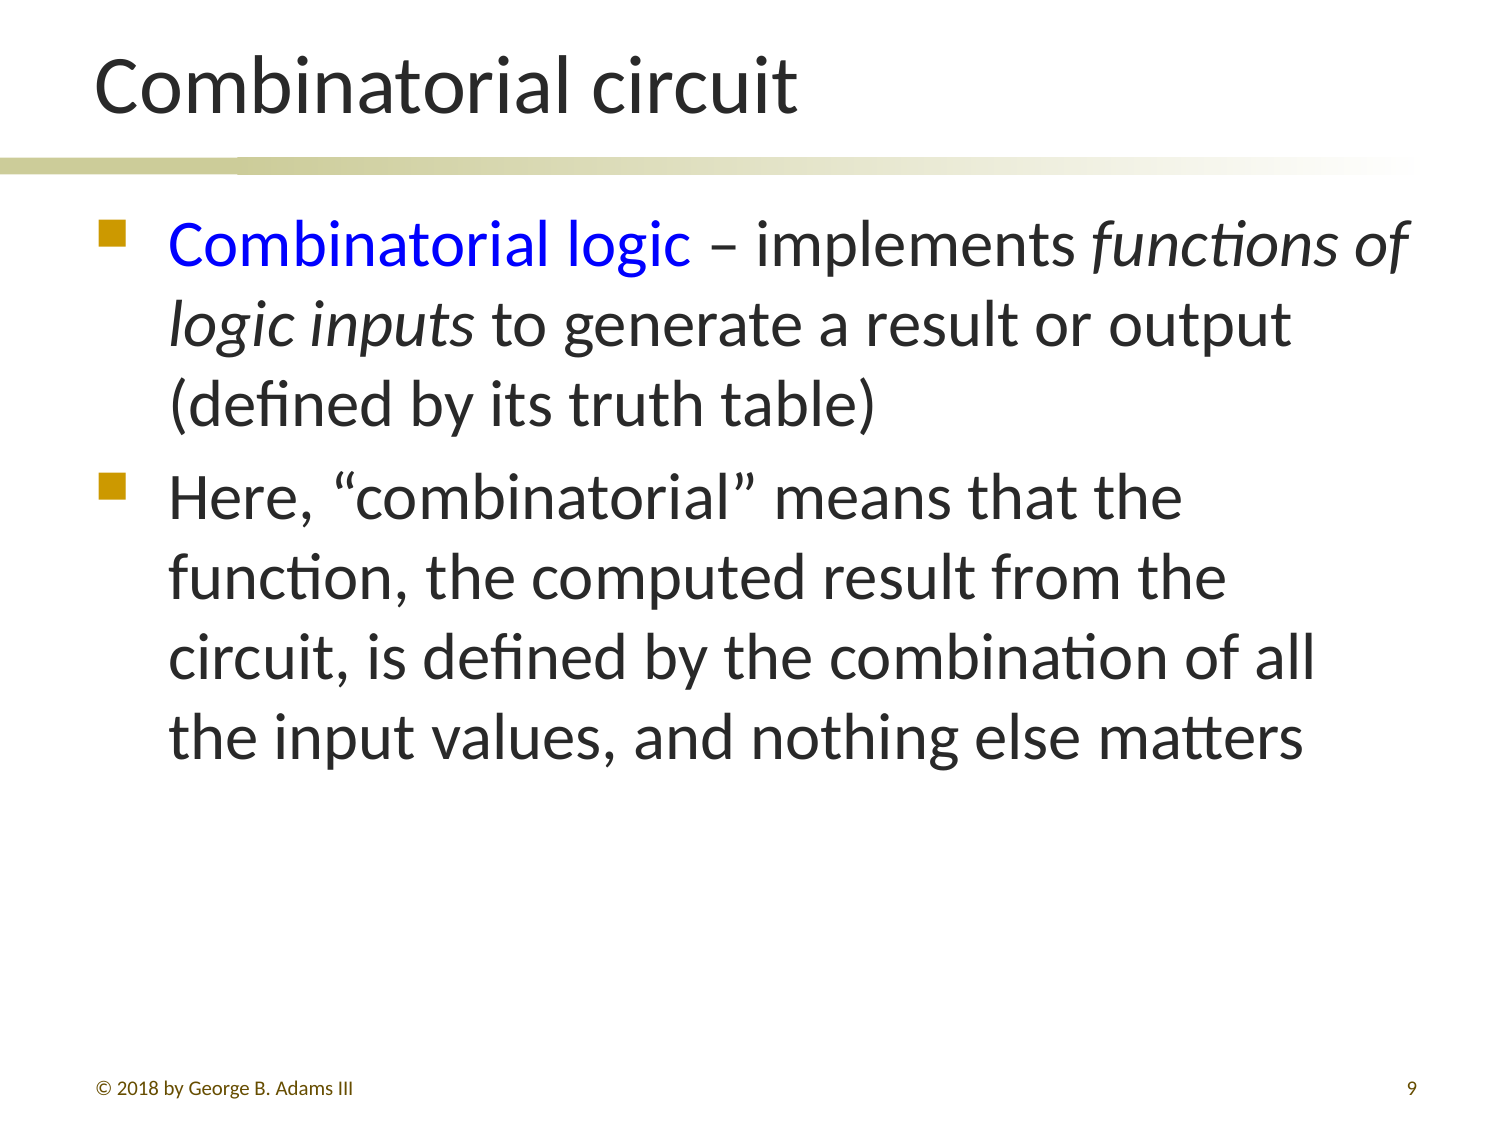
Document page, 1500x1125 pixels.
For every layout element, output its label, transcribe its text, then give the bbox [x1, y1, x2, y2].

slide_number © 2018 by George B. Adams III [79, 1067, 406, 1099]
slide_number 93 [1119, 1067, 1433, 1099]
list Combinatorial logic – implements functions of logic inputs to generate a result or output (defined by its truth table) Here, “combinatorial” means that the function, the computed result from the circuit, is defined by the combination of all the input values, and nothing else matters [79, 192, 1433, 1000]
title Combinatorial circuit [79, 15, 1432, 139]
